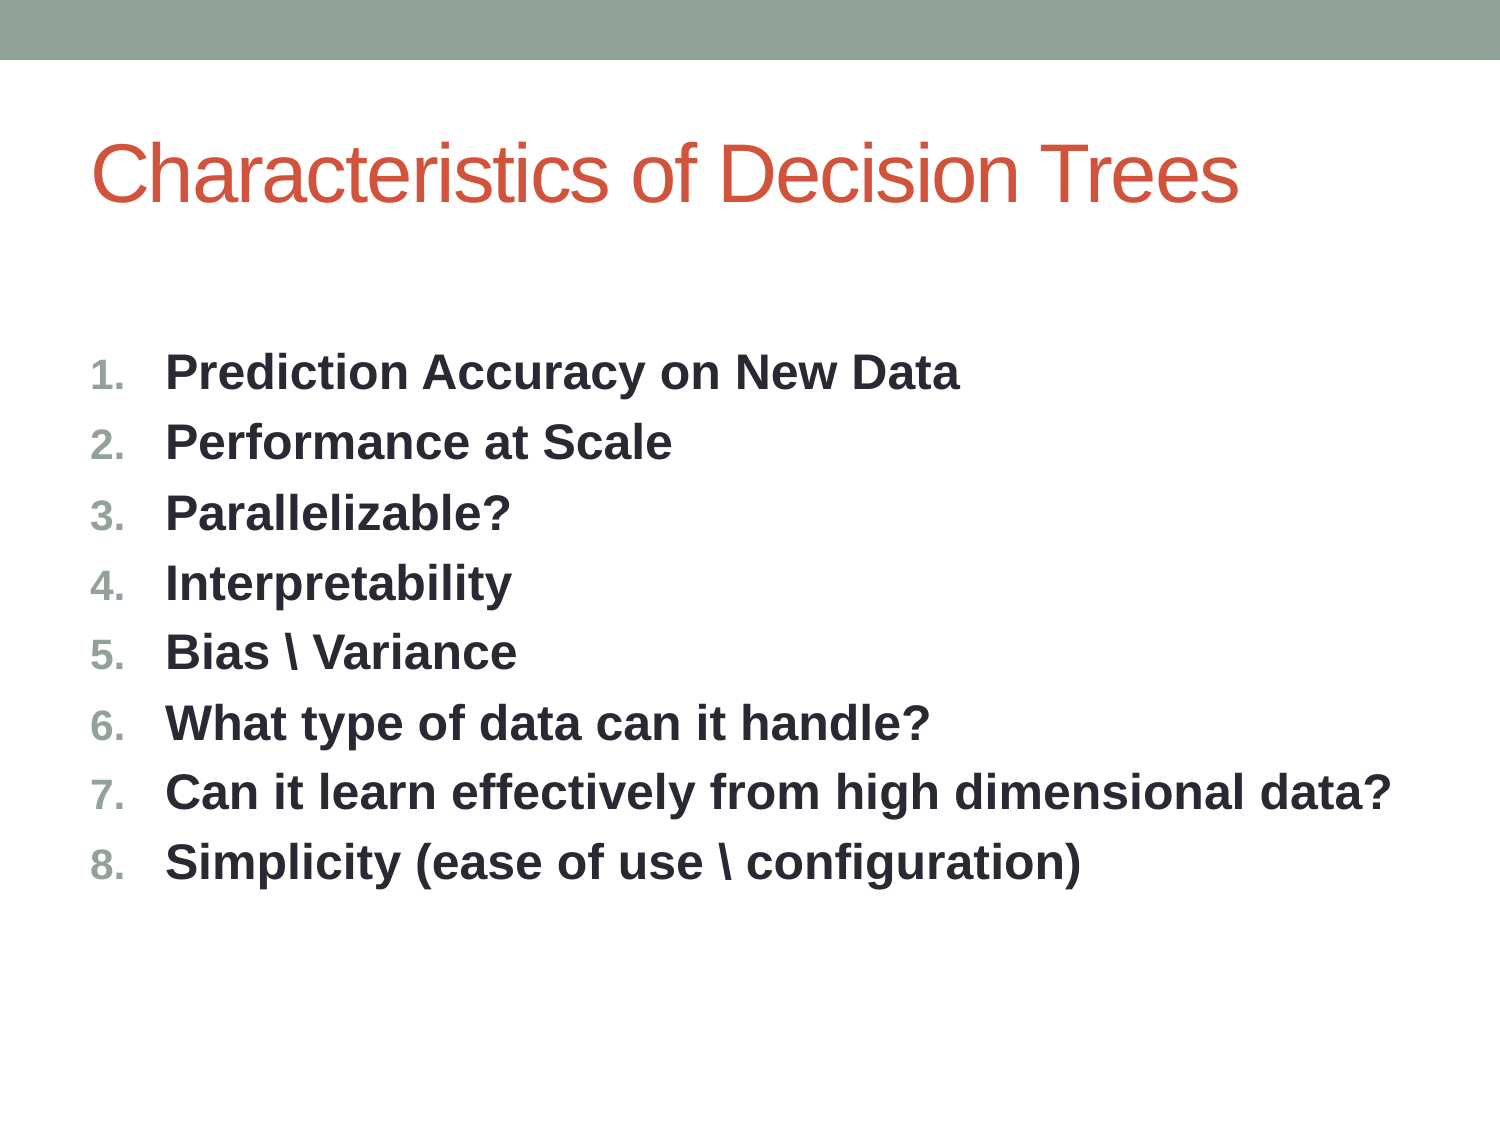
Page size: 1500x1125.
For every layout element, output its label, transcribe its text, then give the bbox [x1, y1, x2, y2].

list Prediction Accuracy on New Data Performance at Scale Parallelizable? Interpretability Bias \ Variance What type of data can it handle? Can it learn effectively from high dimensional data? Simplicity (ease of use \ configuration) [75, 262, 1425, 1063]
title Characteristics of Decision Trees [75, 87, 1425, 250]
